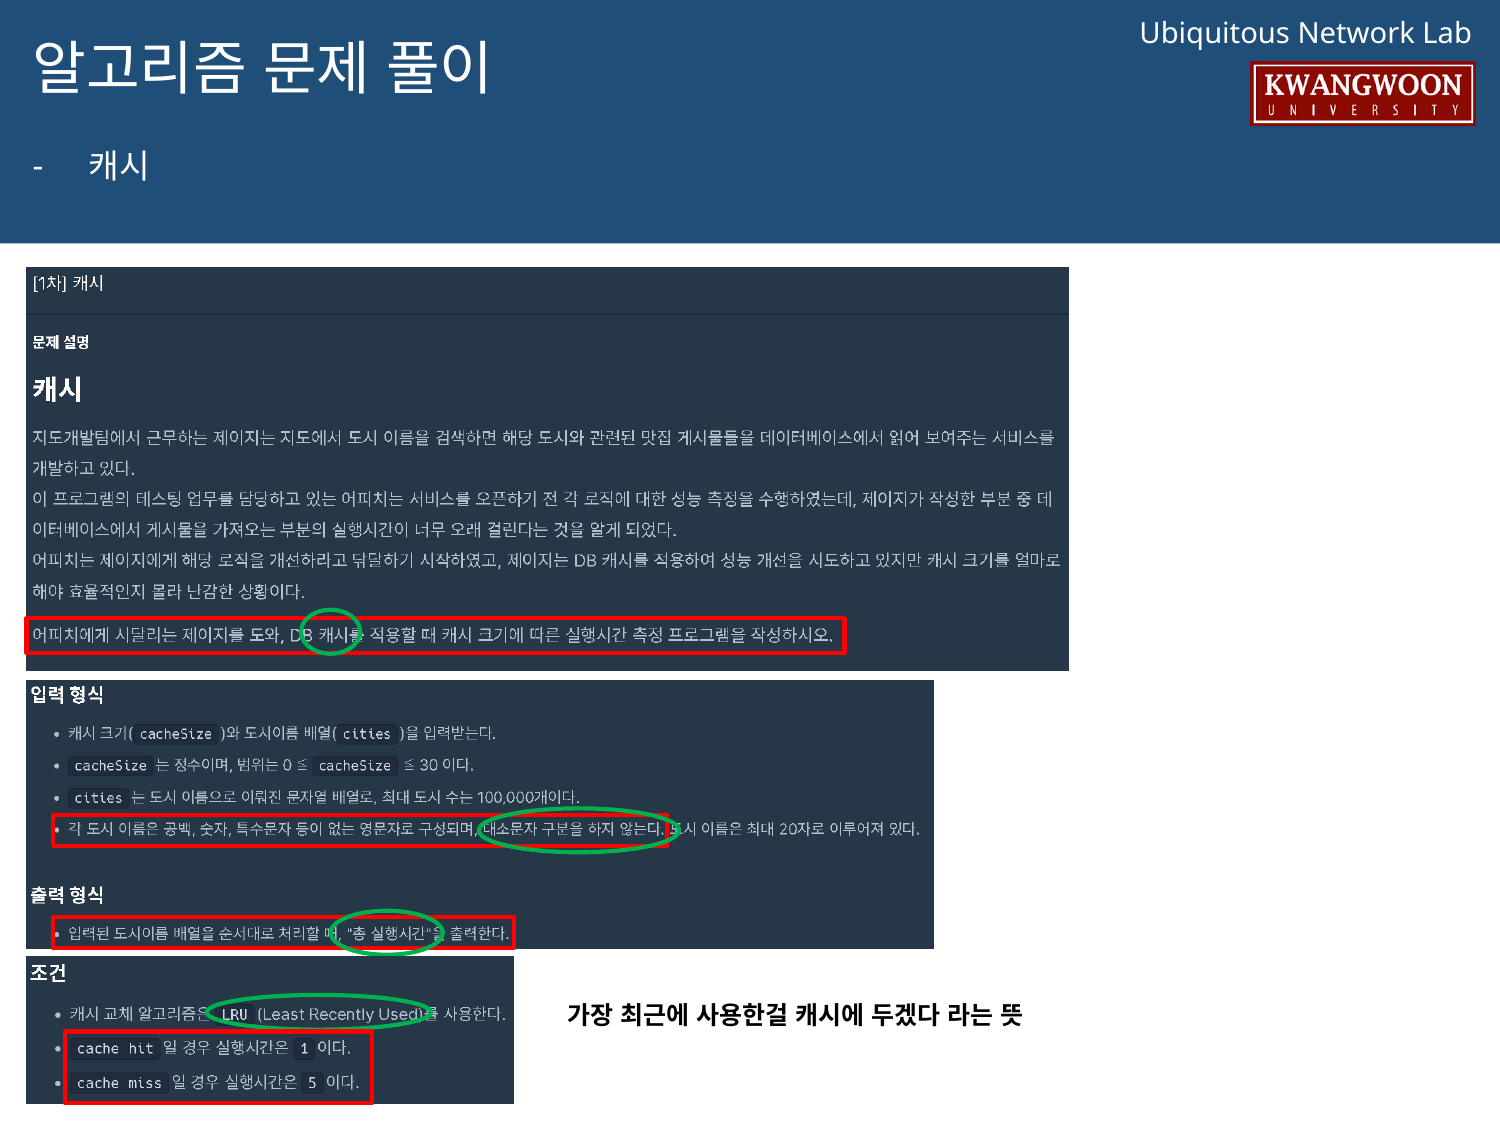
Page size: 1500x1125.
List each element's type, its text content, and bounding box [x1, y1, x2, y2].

list 캐시 [17, 137, 1128, 220]
picture [1250, 61, 1476, 126]
picture [26, 680, 934, 949]
picture [26, 956, 514, 1104]
title 알고리즘 문제 풀이 [17, 19, 1128, 114]
text_box 가장 최근에 사용한걸 캐시에 두겠다 라는 뜻 [524, 992, 1068, 1037]
picture [26, 266, 1070, 671]
